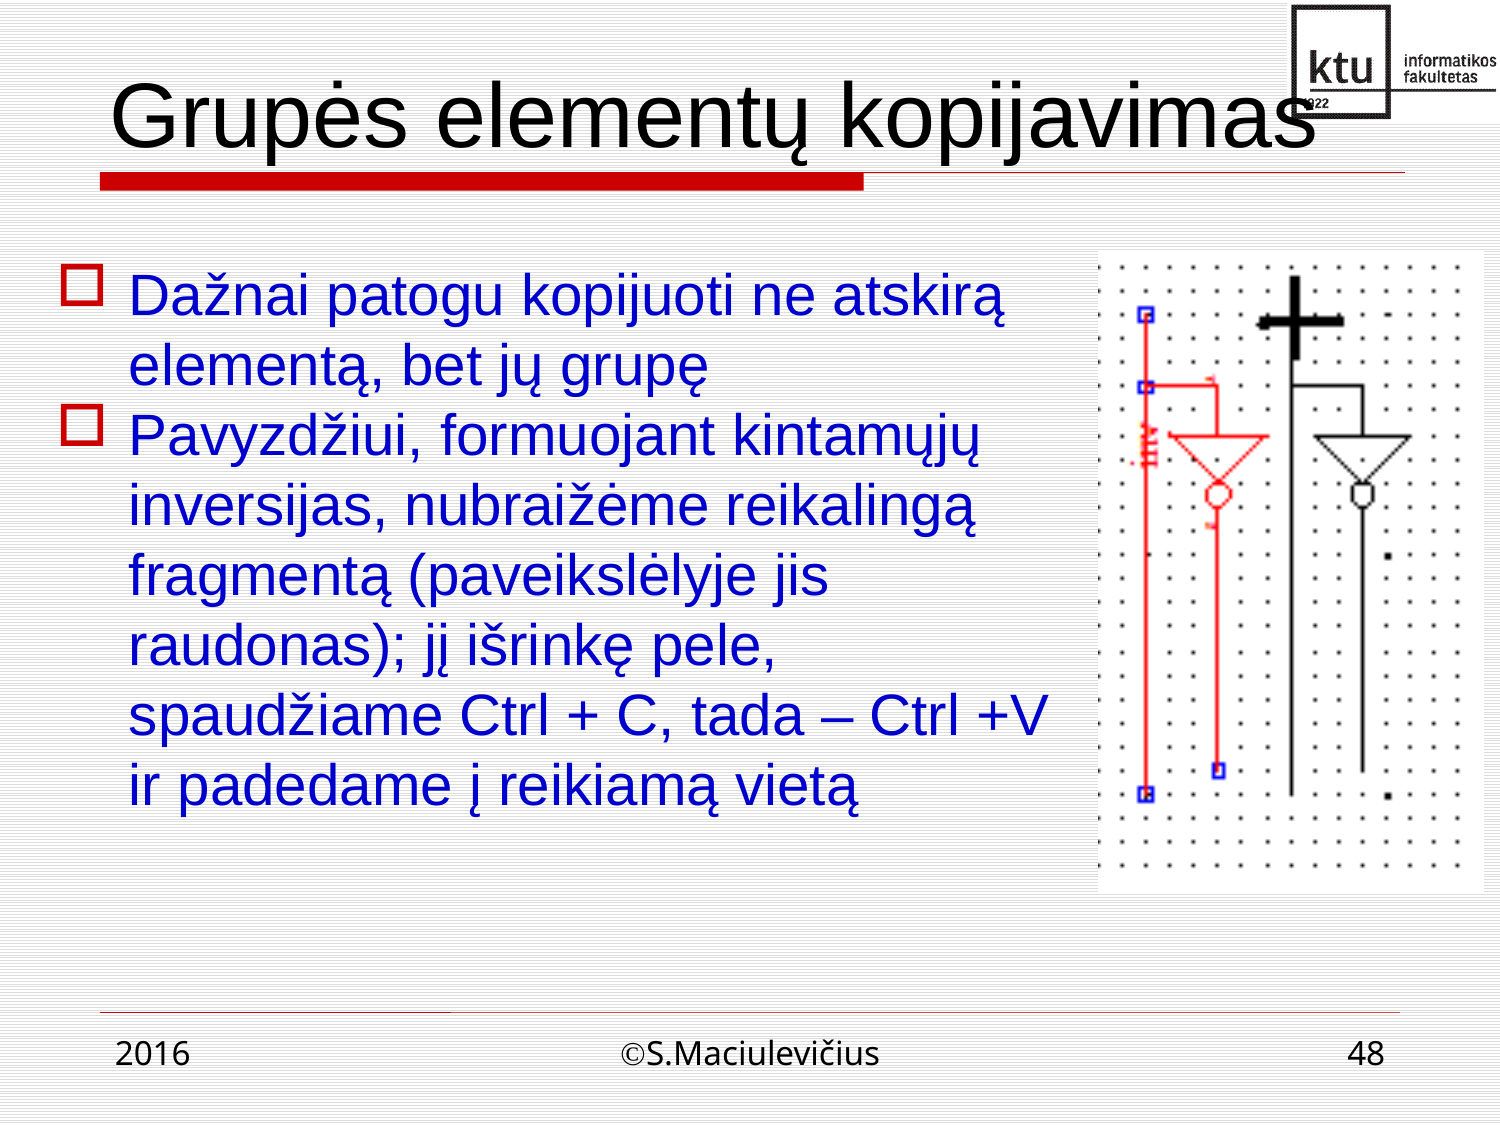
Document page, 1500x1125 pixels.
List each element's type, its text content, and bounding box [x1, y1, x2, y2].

picture [1098, 249, 1484, 893]
text_box 48 [1074, 1024, 1400, 1103]
list Dažnai patogu kopijuoti ne atskirą elementą, bet jų grupę Pavyzdžiui, formuojant kintamųjų inversijas, nubraižėme reikalingą fragmentą (paveikslėlyje jis raudonas); jį išrinkę pele, spaudžiame Ctrl + C, tada – Ctrl +V ir padedame į reikiamą vietą [41, 250, 1075, 1025]
text_box 2016 [99, 1025, 425, 1103]
text_box S.Maciulevičius [512, 1024, 988, 1103]
picture [1287, 0, 1500, 123]
title Grupės elementų kopijavimas [94, 50, 1407, 173]
